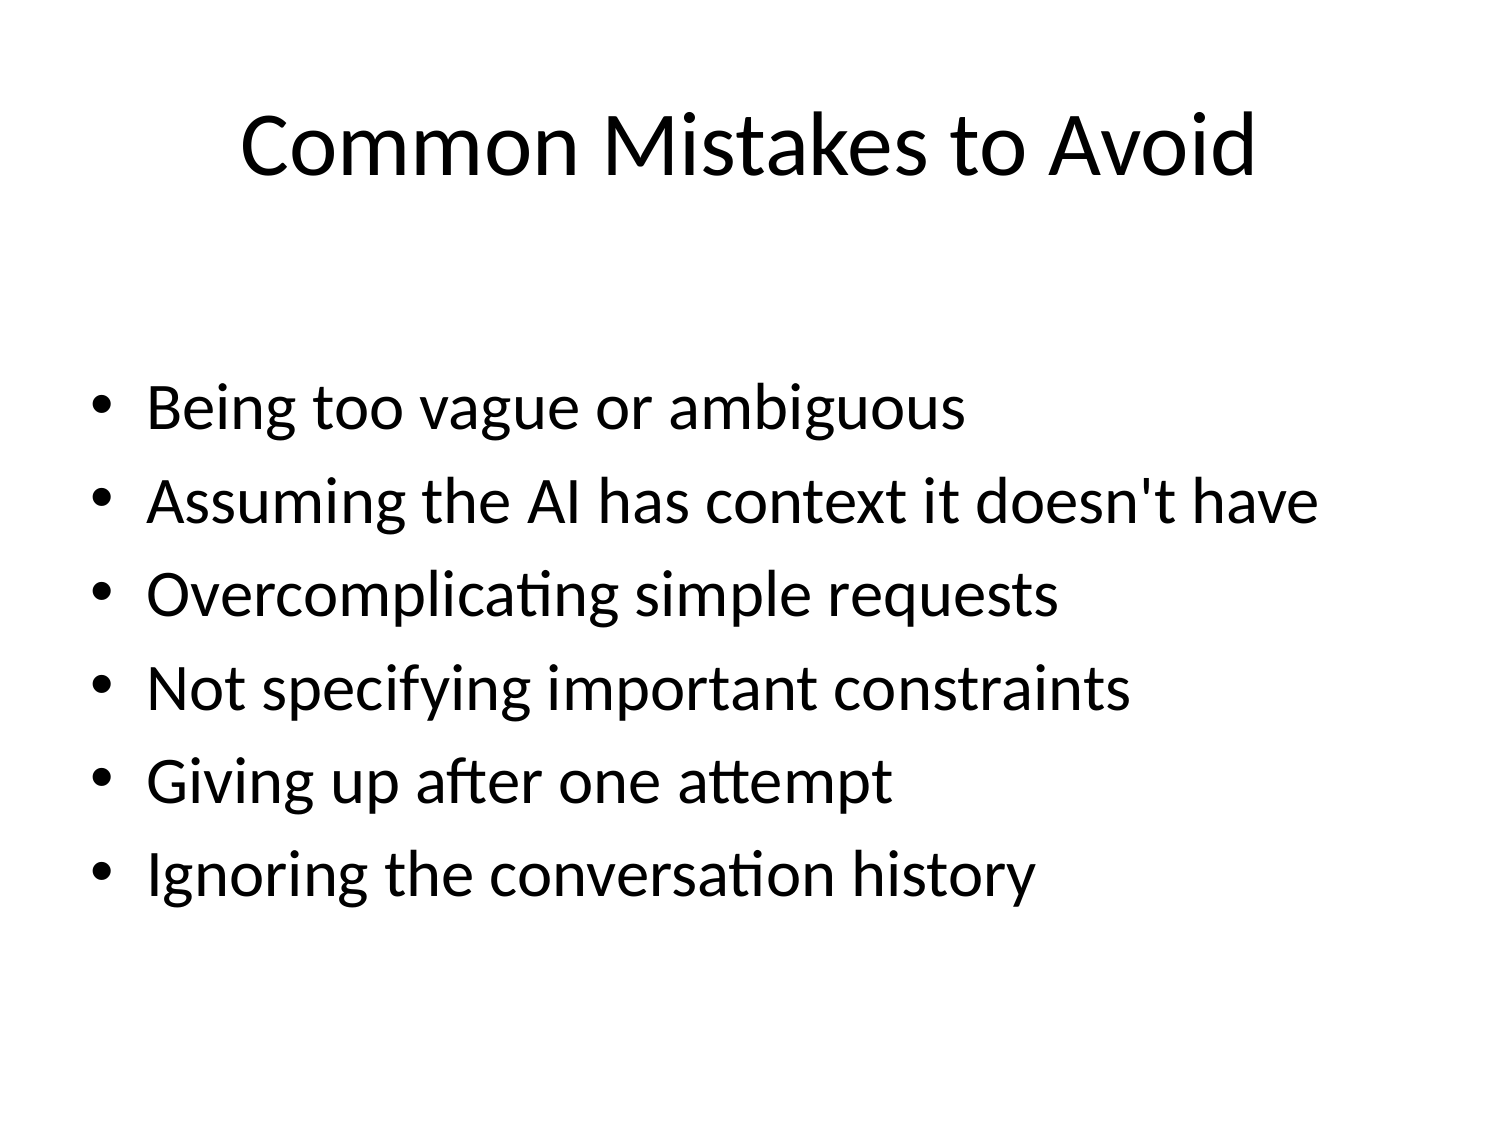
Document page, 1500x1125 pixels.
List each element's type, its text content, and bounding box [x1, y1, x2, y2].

title Common Mistakes to Avoid [75, 45, 1425, 233]
list Being too vague or ambiguous Assuming the AI has context it doesn't have Overcomplicating simple requests Not specifying important constraints Giving up after one attempt Ignoring the conversation history [75, 262, 1425, 1005]
